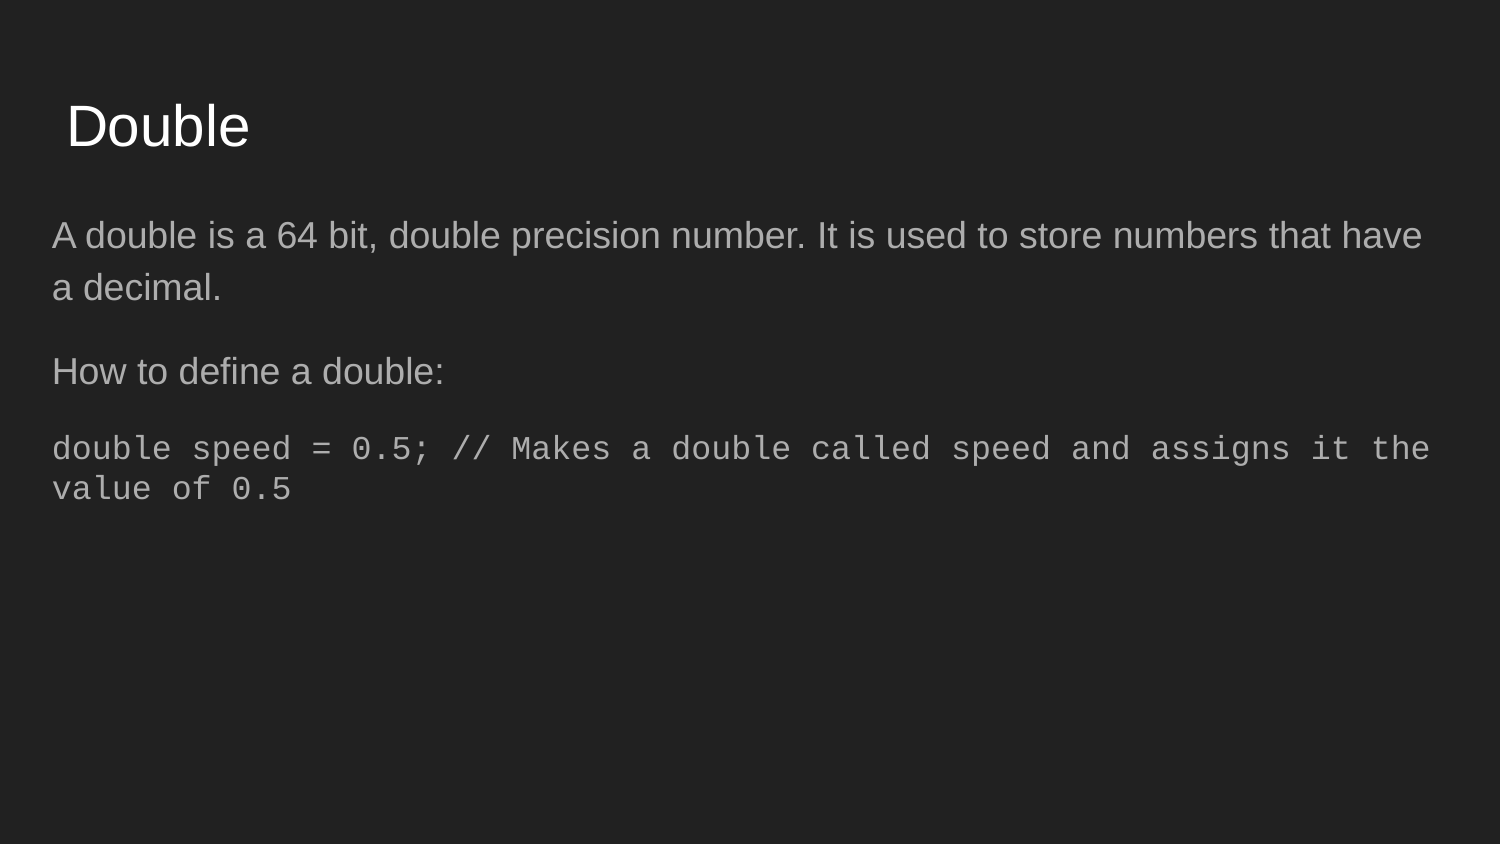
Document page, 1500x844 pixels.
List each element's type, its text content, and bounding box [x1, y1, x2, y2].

title Double [51, 72, 1449, 167]
list A double is a 64 bit, double precision number. It is used to store numbers that have a decimal. How to define a double: double speed = 0.5; // Makes a double called speed and assigns it the value of 0.5 [36, 189, 1449, 794]
